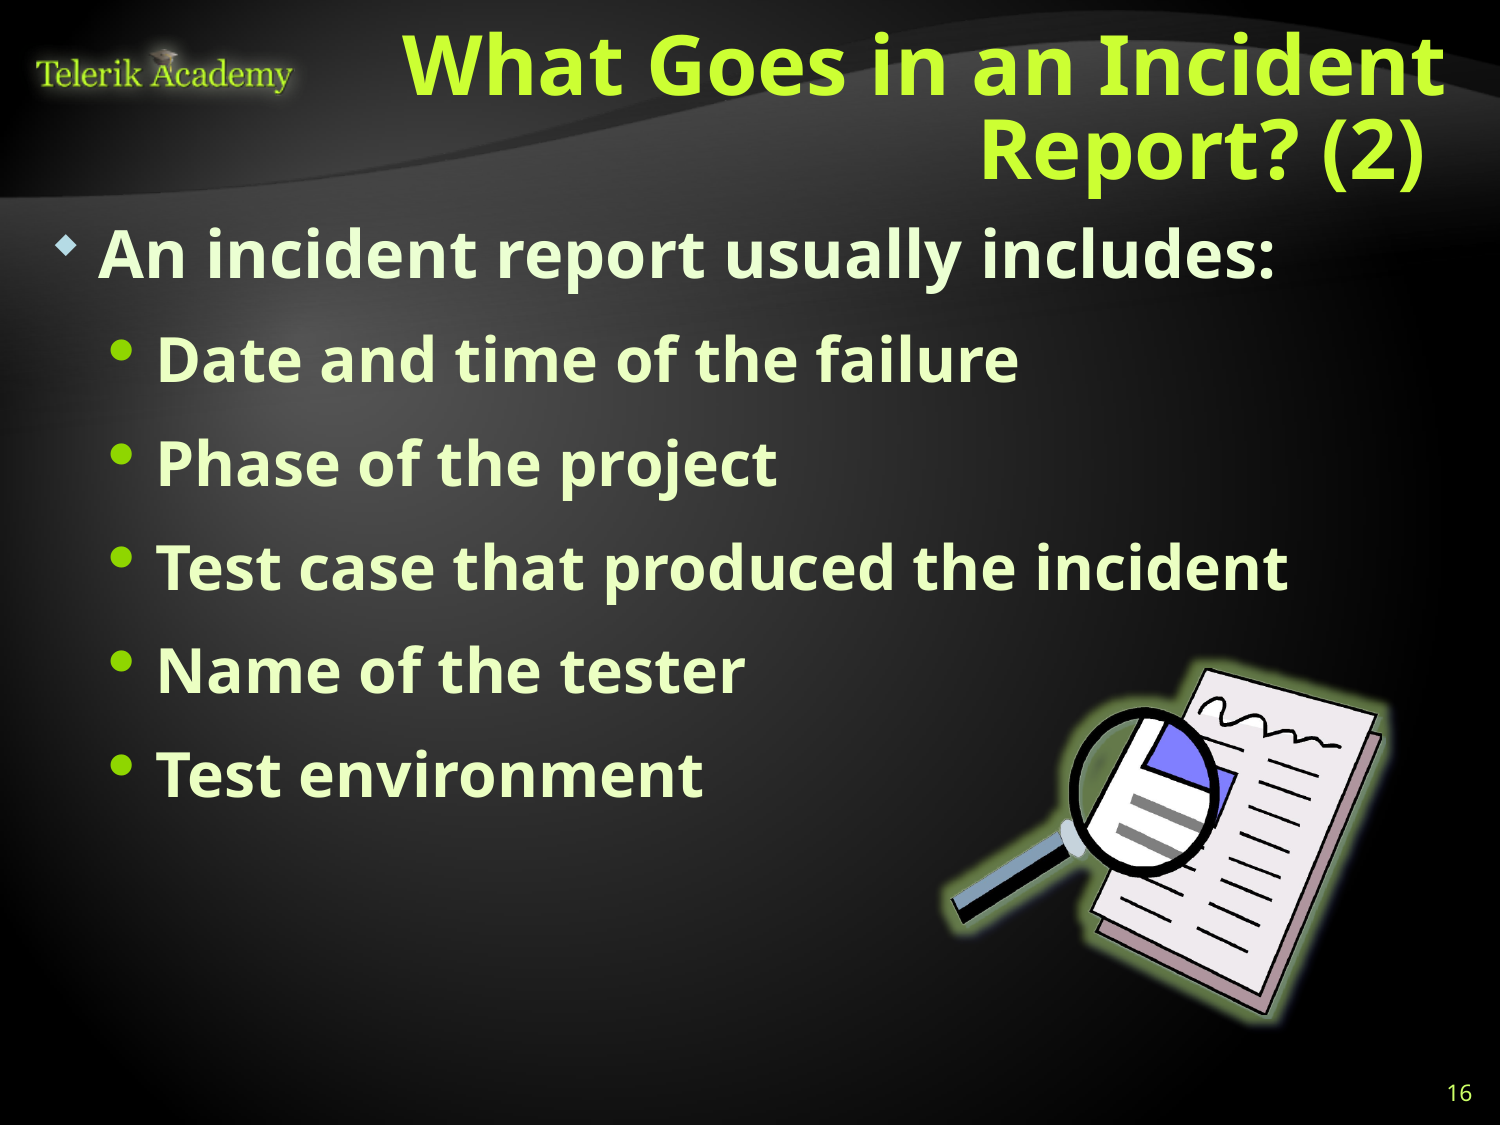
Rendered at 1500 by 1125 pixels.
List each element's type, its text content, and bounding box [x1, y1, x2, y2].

picture [0, 0, 1500, 1125]
list An incident report usually includes: Date and time of the failure Phase of the project Test case that produced the incident Name of the tester Test environment [37, 200, 1463, 1075]
slide_number 16 [1412, 1074, 1488, 1113]
title What Goes in an Incident Report? (2) [300, 37, 1463, 188]
